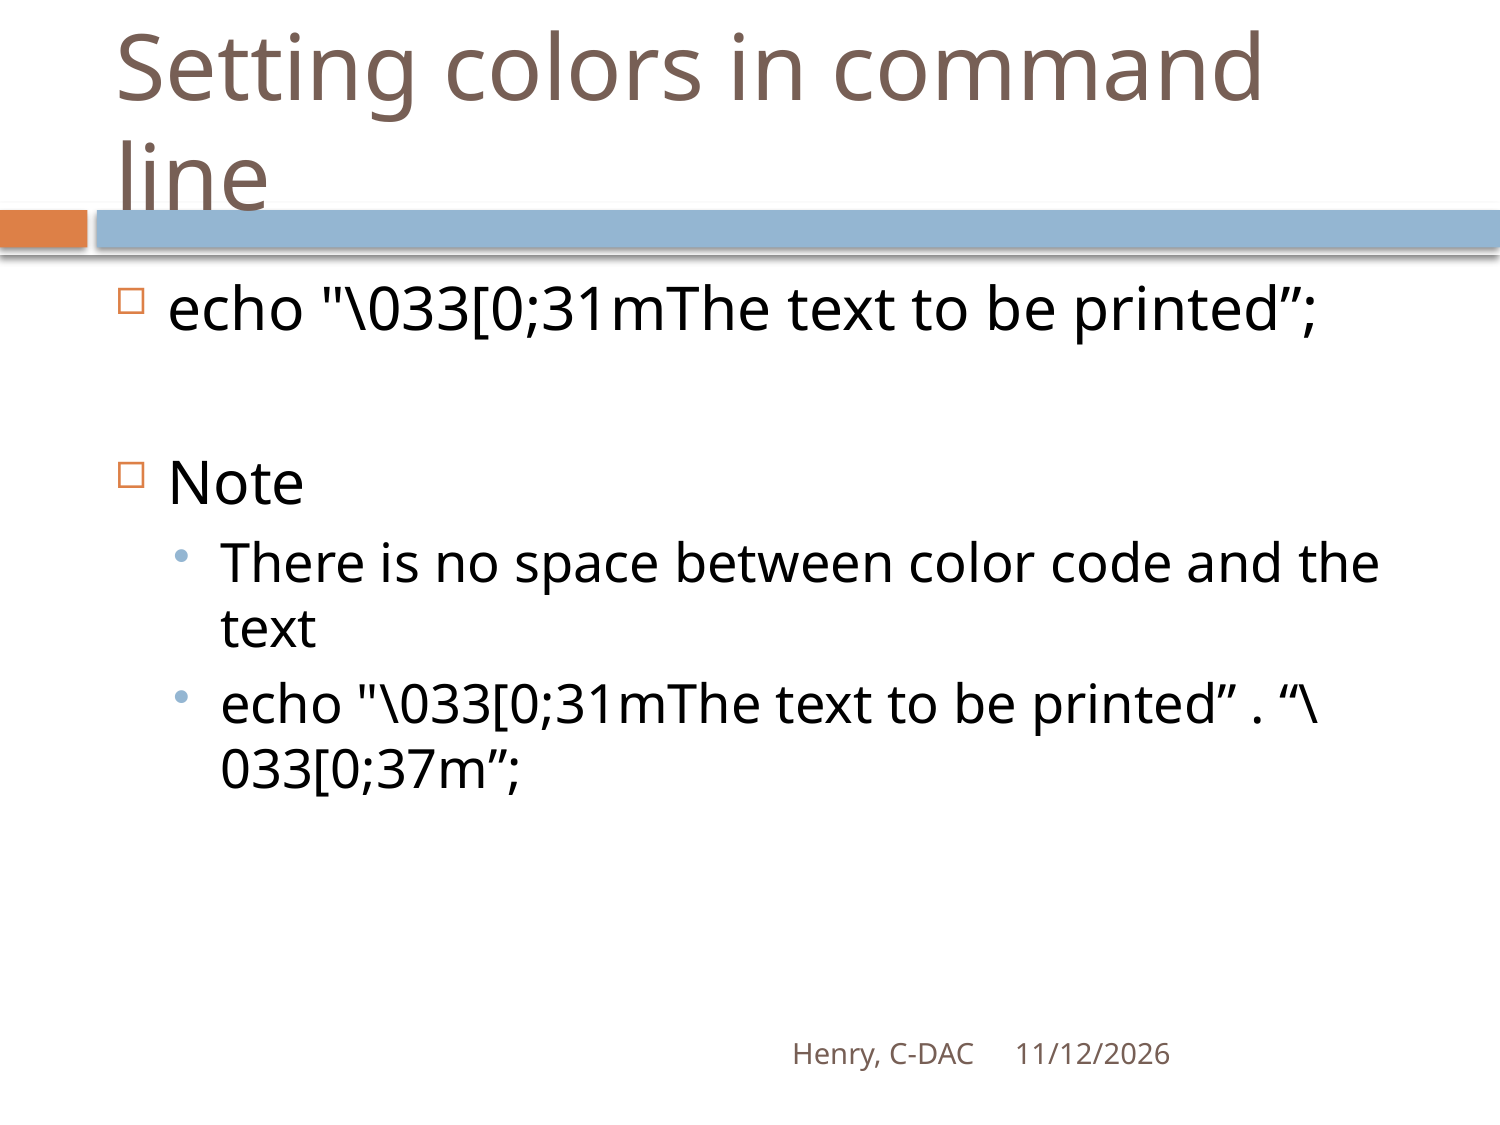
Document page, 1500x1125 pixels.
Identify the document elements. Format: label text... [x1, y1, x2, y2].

title Setting colors in command line [100, 37, 1438, 200]
list echo "\033[0;31mThe text to be printed”; Note There is no space between color code and the text echo "\033[0;31mThe text to be printed” . “\033[0;37m”; [100, 262, 1438, 1000]
slide_number 21-Apr-17 [999, 1025, 1438, 1085]
footer Henry, C-DAC [99, 1024, 990, 1085]
